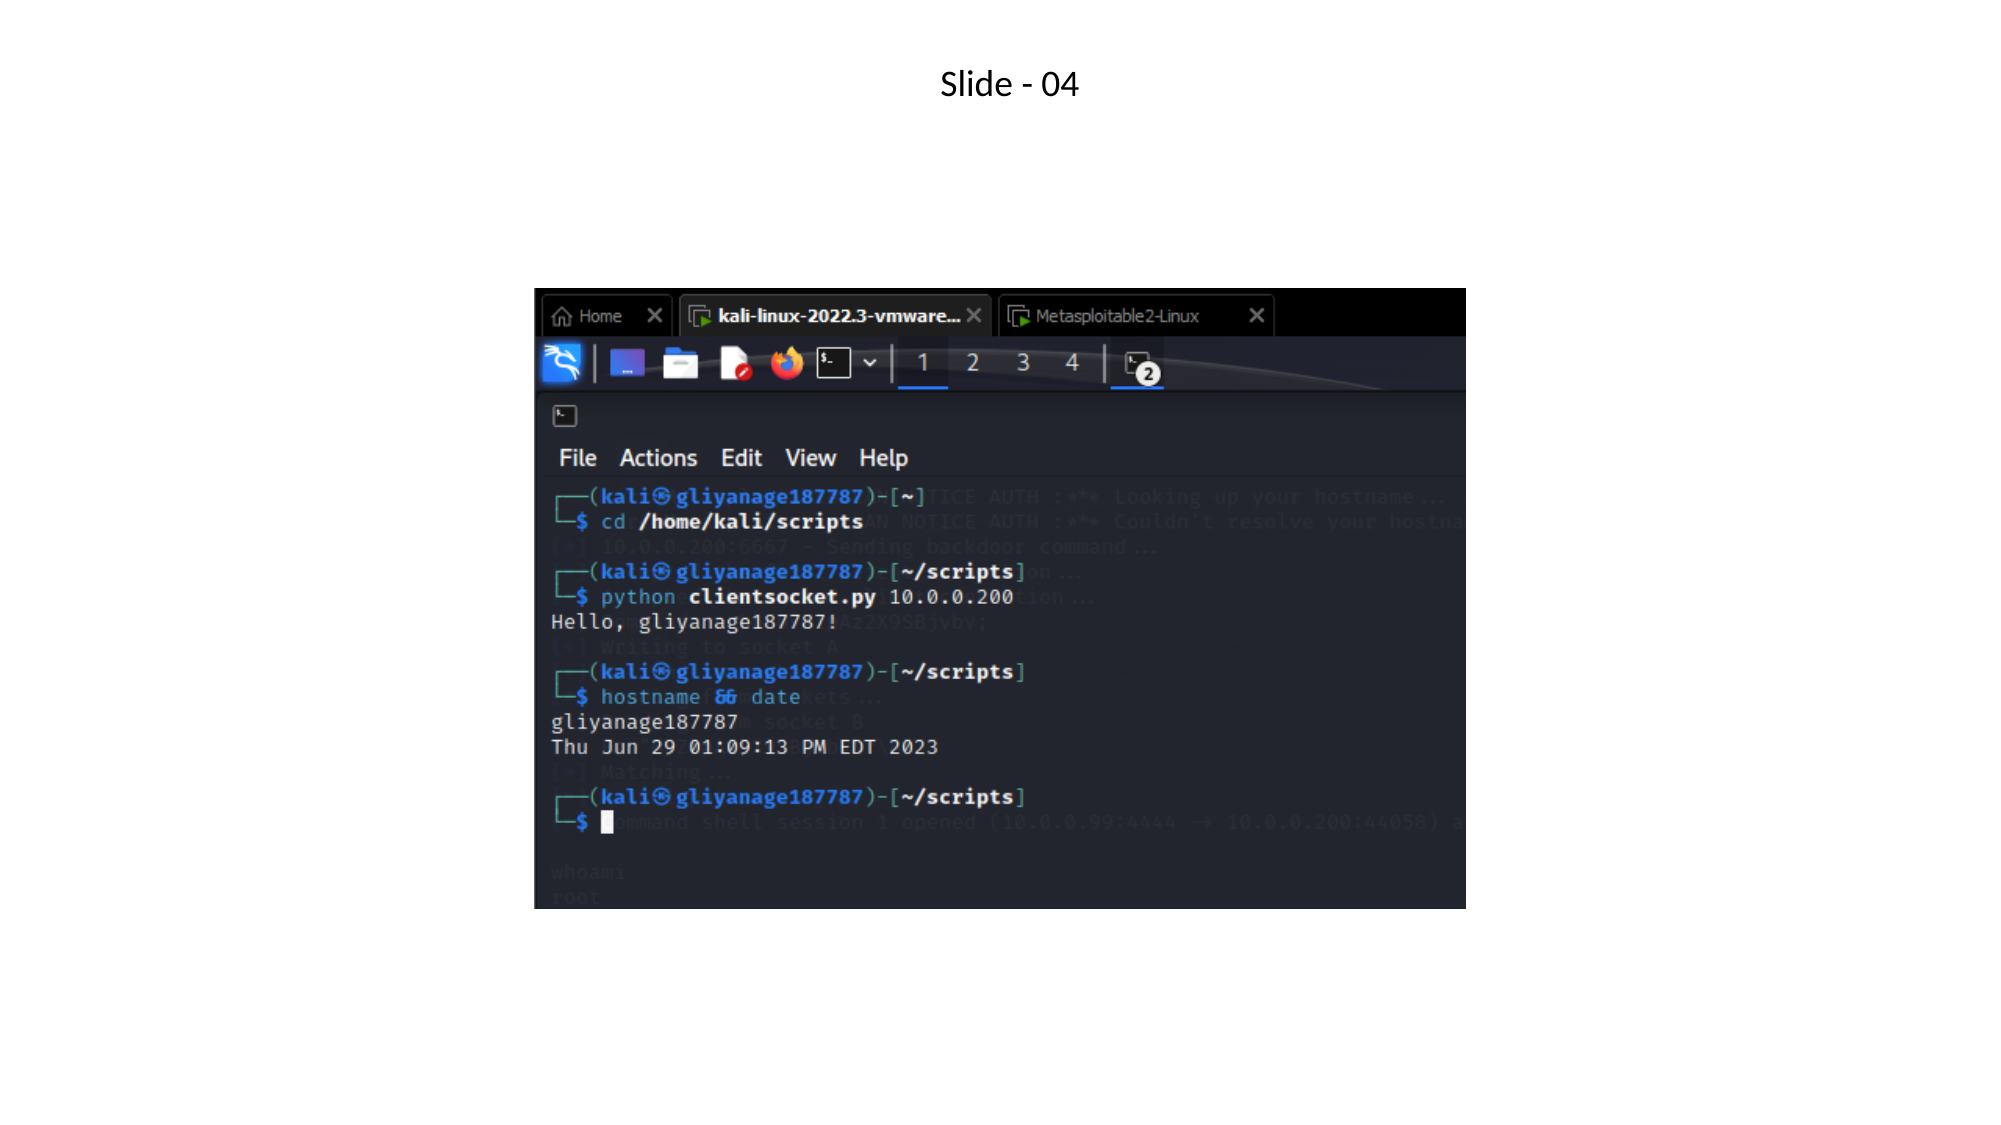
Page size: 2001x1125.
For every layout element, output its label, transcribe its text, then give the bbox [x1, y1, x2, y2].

text_box Slide - 04 [925, 51, 1156, 112]
picture [534, 288, 1466, 910]
